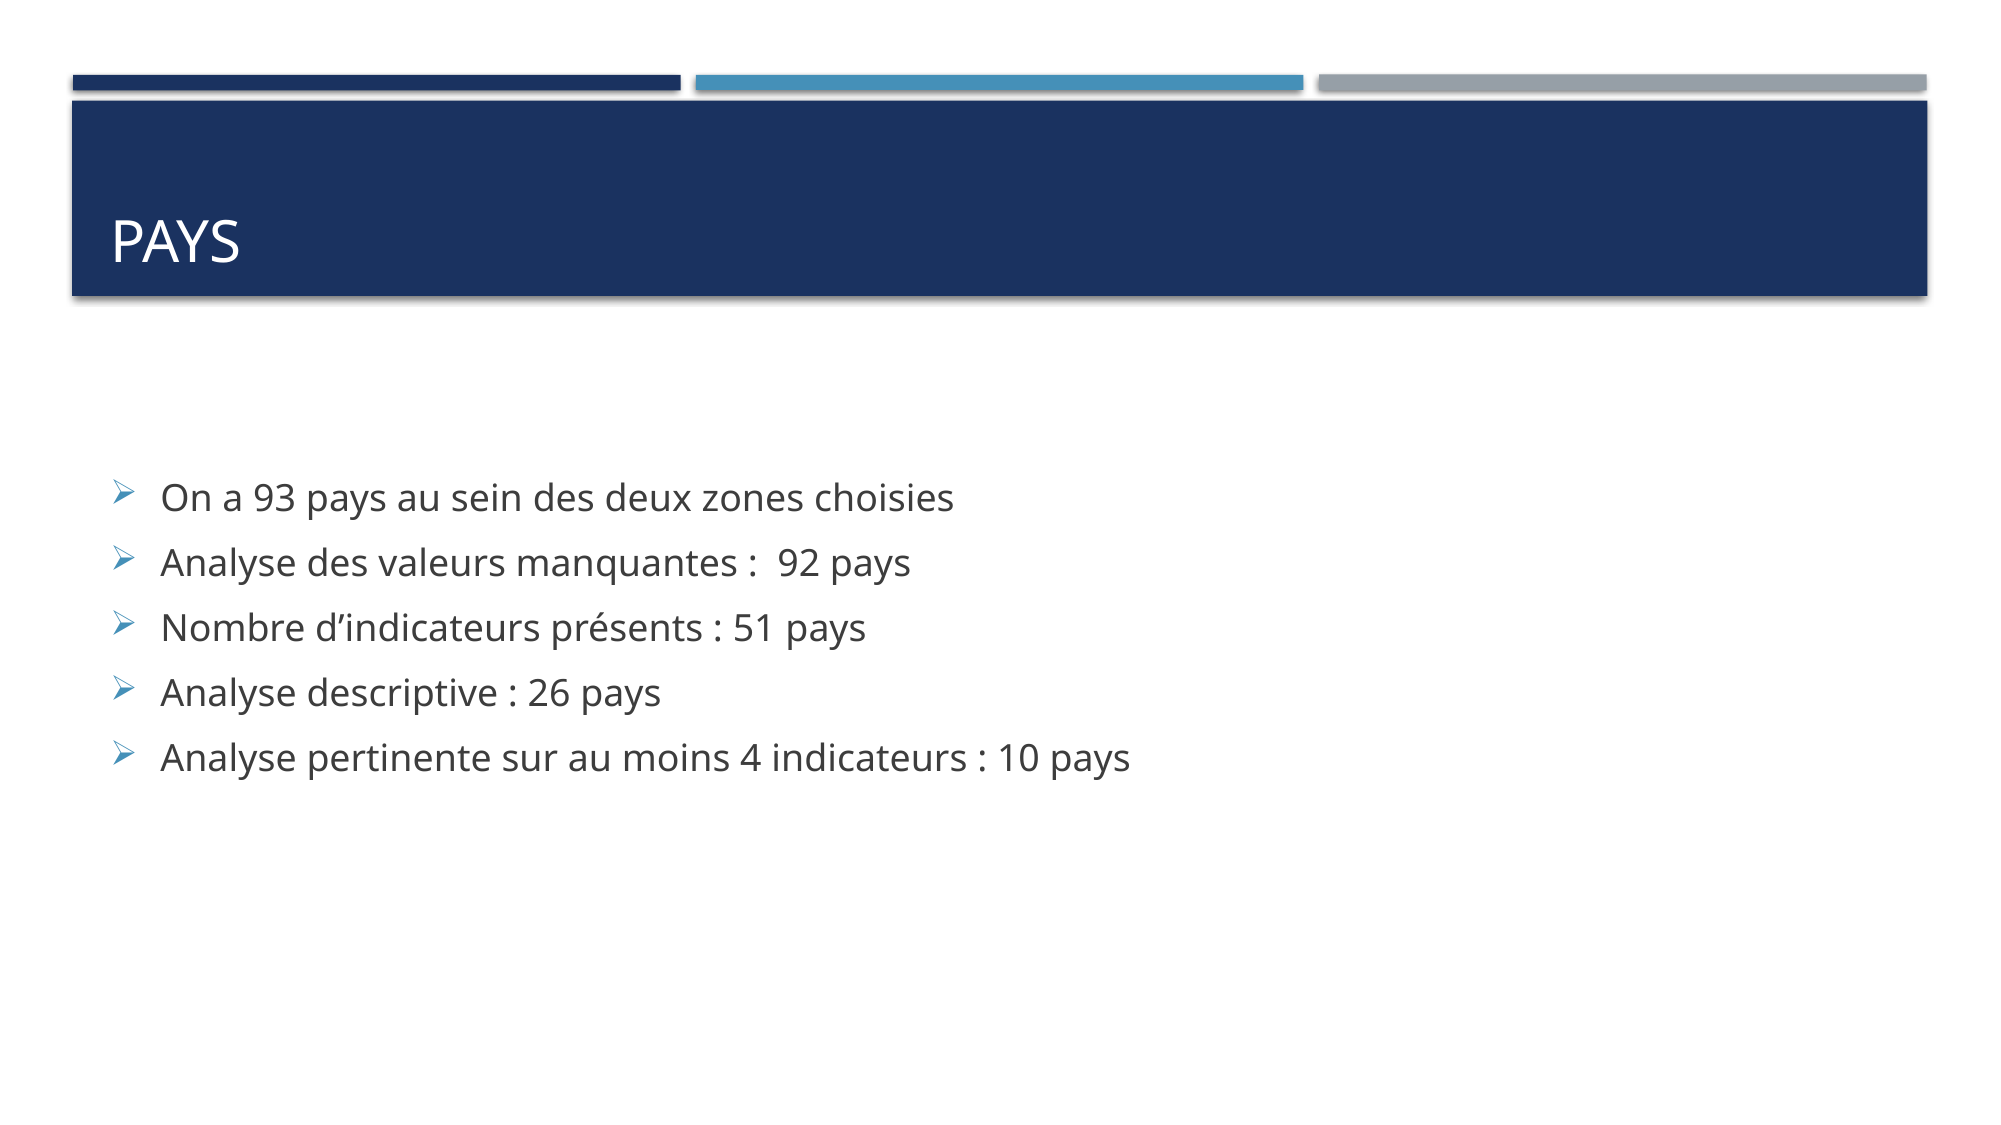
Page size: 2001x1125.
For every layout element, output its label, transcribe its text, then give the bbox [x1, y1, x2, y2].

list On a 93 pays au sein des deux zones choisies Analyse des valeurs manquantes : 92 pays Nombre d’indicateurs présents : 51 pays Analyse descriptive : 26 pays Analyse pertinente sur au moins 4 indicateurs : 10 pays [95, 357, 1905, 962]
title Pays [95, 115, 1905, 282]
